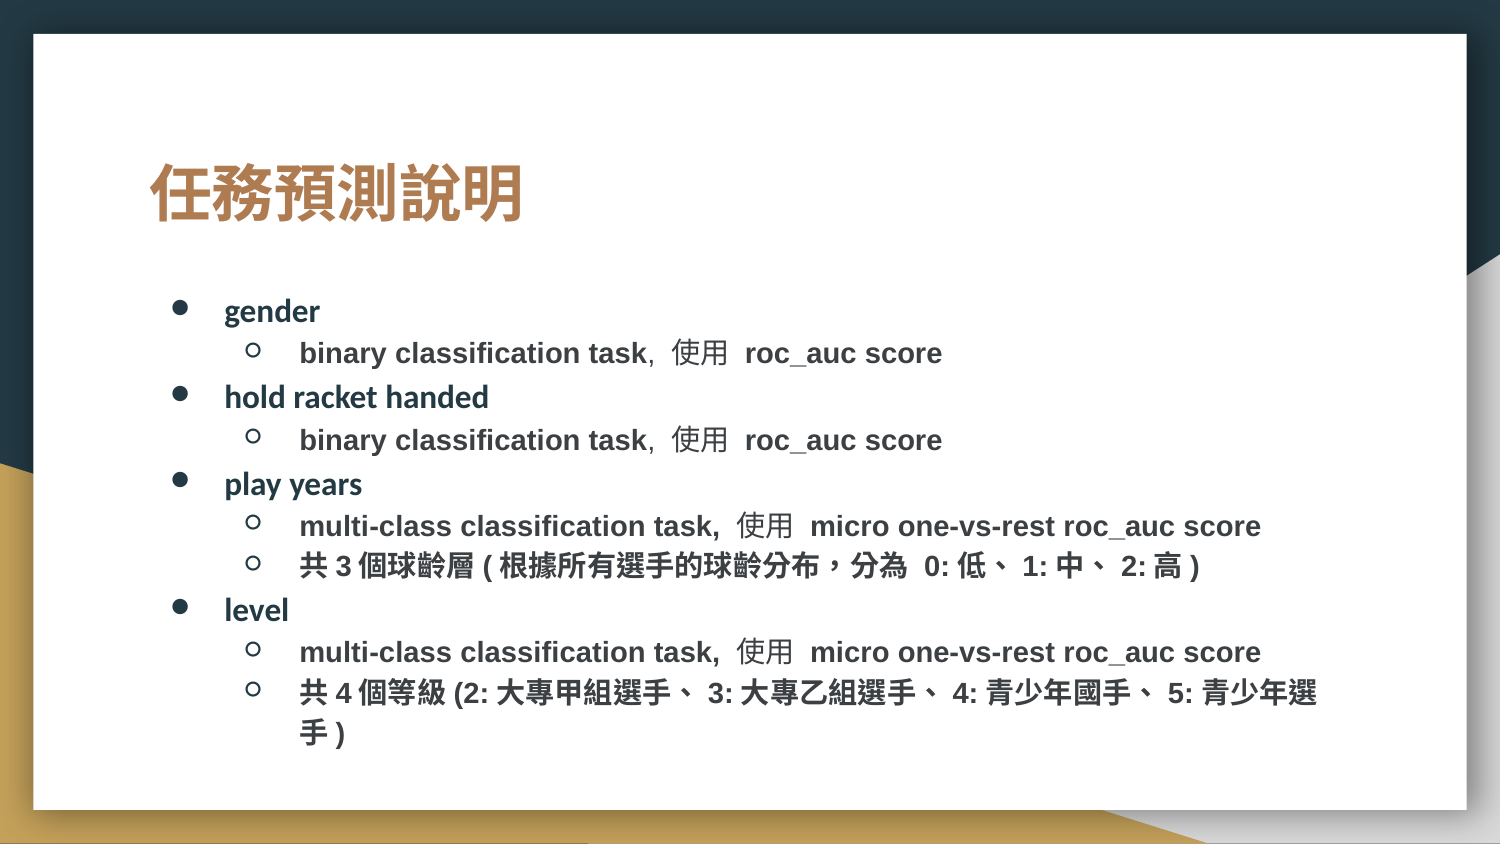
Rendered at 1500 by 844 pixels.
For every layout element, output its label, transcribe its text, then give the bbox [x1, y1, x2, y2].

list gender binary classification task, 使用 roc_auc score hold racket handed binary classification task, 使用 roc_auc score play years multi-class classification task, 使用 micro one-vs-rest roc_auc score 共3個球齡層(根據所有選手的球齡分布，分為 0:低、1:中、2:高) level multi-class classification task, 使用 micro one-vs-rest roc_auc score 共4個等級(2:大專甲組選手、3:大專乙組選手、4:青少年國手、5:青少年選手) [134, 268, 1348, 844]
title 任務預測說明 [134, 138, 1366, 296]
